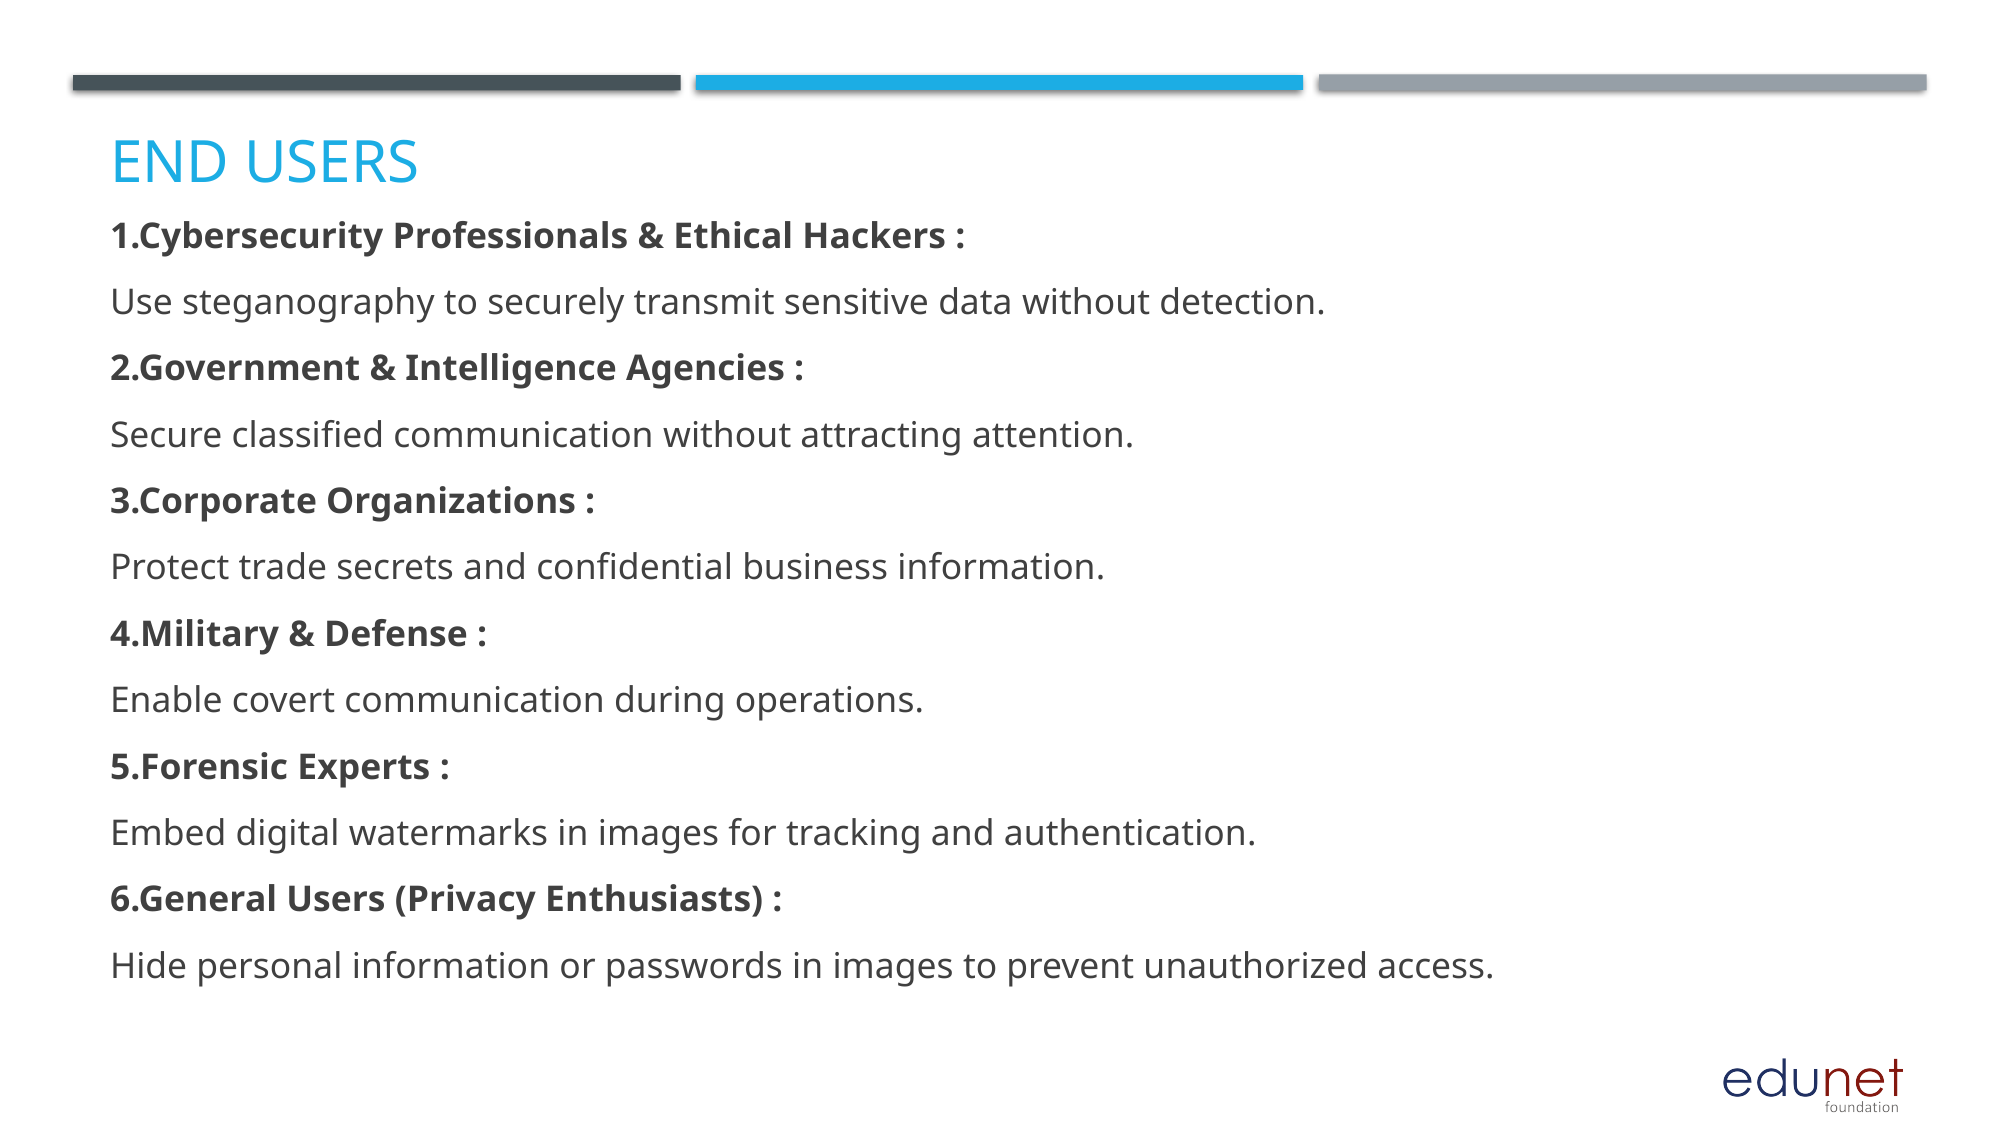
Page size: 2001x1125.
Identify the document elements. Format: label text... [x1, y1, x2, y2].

list 1.Cybersecurity Professionals & Ethical Hackers : Use steganography to securely transmit sensitive data without detection. 2.Government & Intelligence Agencies : Secure classified communication without attracting attention. 3.Corporate Organizations : Protect trade secrets and confidential business information. 4.Military & Defense : Enable covert communication during operations. 5.Forensic Experts : Embed digital watermarks in images for tracking and authentication. 6.General Users (Privacy Enthusiasts) : Hide personal information or passwords in images to prevent unauthorized access. [95, 213, 1905, 981]
picture [1719, 1056, 1905, 1116]
title End users [95, 115, 1905, 203]
